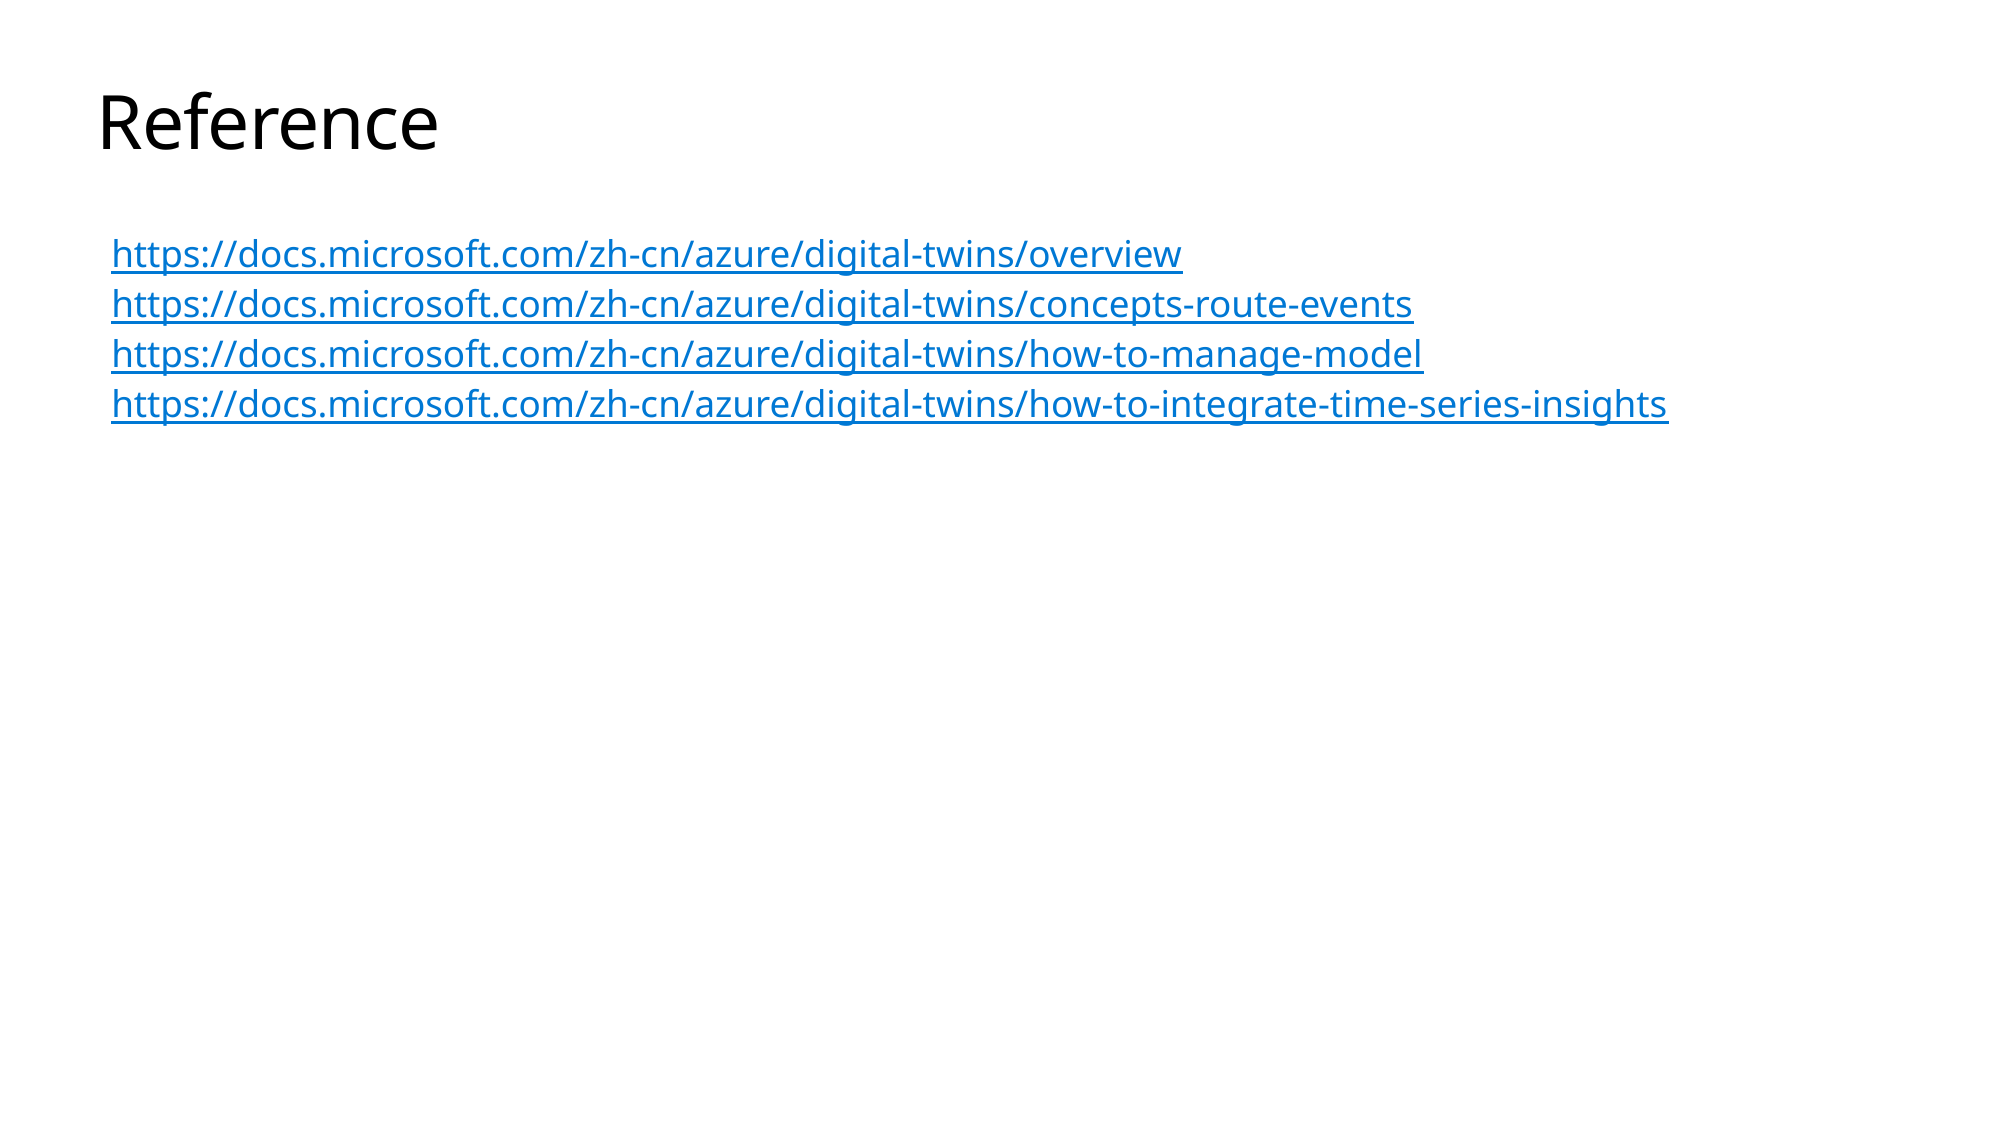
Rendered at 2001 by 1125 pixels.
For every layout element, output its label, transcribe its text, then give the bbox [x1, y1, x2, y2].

text_box https://docs.microsoft.com/zh-cn/azure/digital-twins/overview https://docs.microsoft.com/zh-cn/azure/digital-twins/concepts-route-events https://docs.microsoft.com/zh-cn/azure/digital-twins/how-to-manage-model https://docs.microsoft.com/zh-cn/azure/digital-twins/how-to-integrate-time-series-insights [96, 223, 1828, 483]
title Reference [96, 75, 1904, 166]
